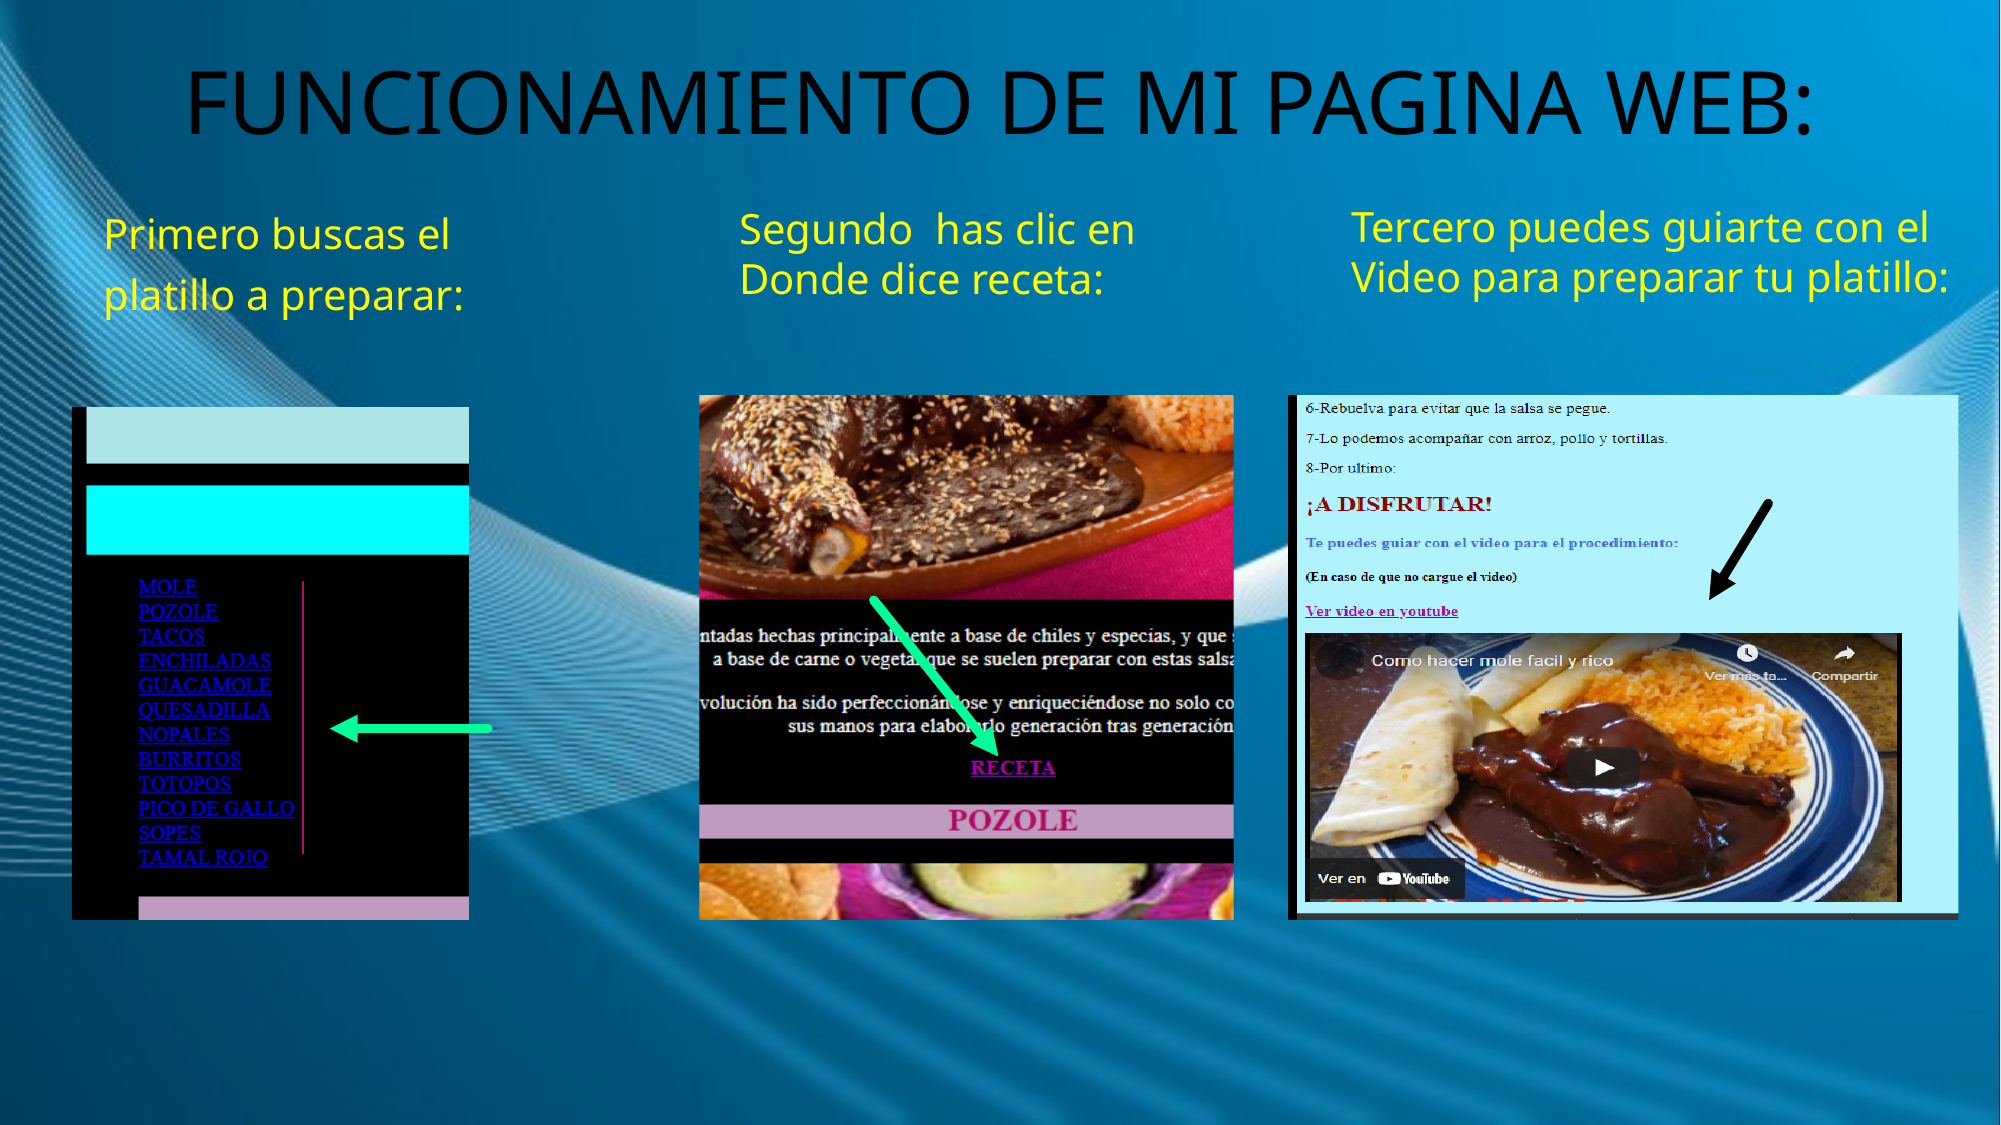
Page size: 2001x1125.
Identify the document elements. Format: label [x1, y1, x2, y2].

text_box [1708, 503, 1769, 601]
list [0, 0, 1999, 1125]
text_box [873, 599, 999, 757]
picture [71, 407, 470, 919]
picture [699, 394, 1959, 920]
